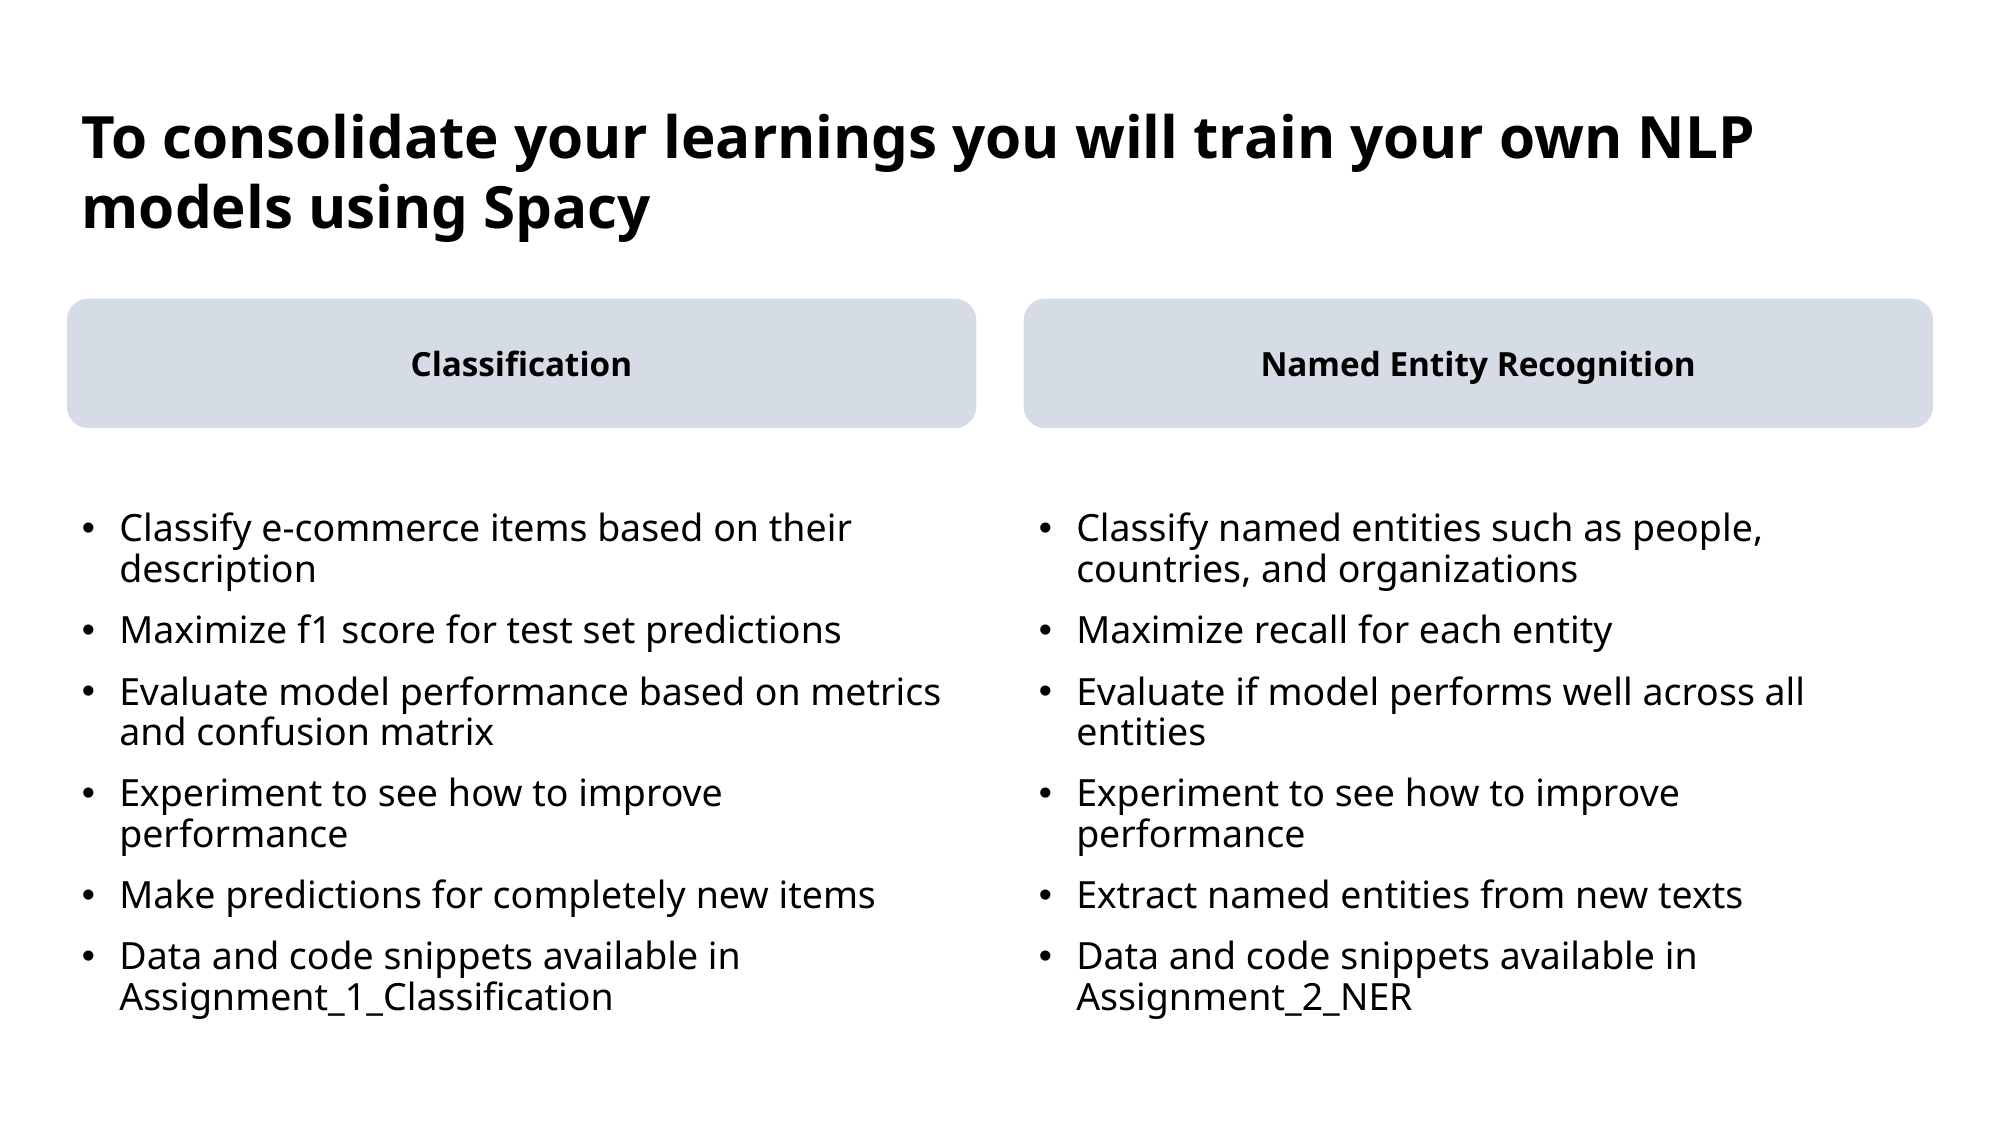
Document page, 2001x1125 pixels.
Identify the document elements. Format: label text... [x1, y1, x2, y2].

list Classify e-commerce items based on their description Maximize f1 score for test set predictions Evaluate model performance based on metrics and confusion matrix Experiment to see how to improve performance Make predictions for completely new items Data and code snippets available in Assignment_1_Classification [66, 436, 977, 1033]
text_box Classify named entities such as people, countries, and organizations Maximize recall for each entity Evaluate if model performs well across all entities Experiment to see how to improve performance Extract named entities from new texts Data and code snippets available in Assignment_2_NER [1023, 436, 1934, 1033]
text_box Classification [65, 297, 978, 430]
text_box Named Entity Recognition [1022, 297, 1935, 430]
text_box To consolidate your learnings you will train your own NLP models using Spacy [66, 92, 1933, 248]
